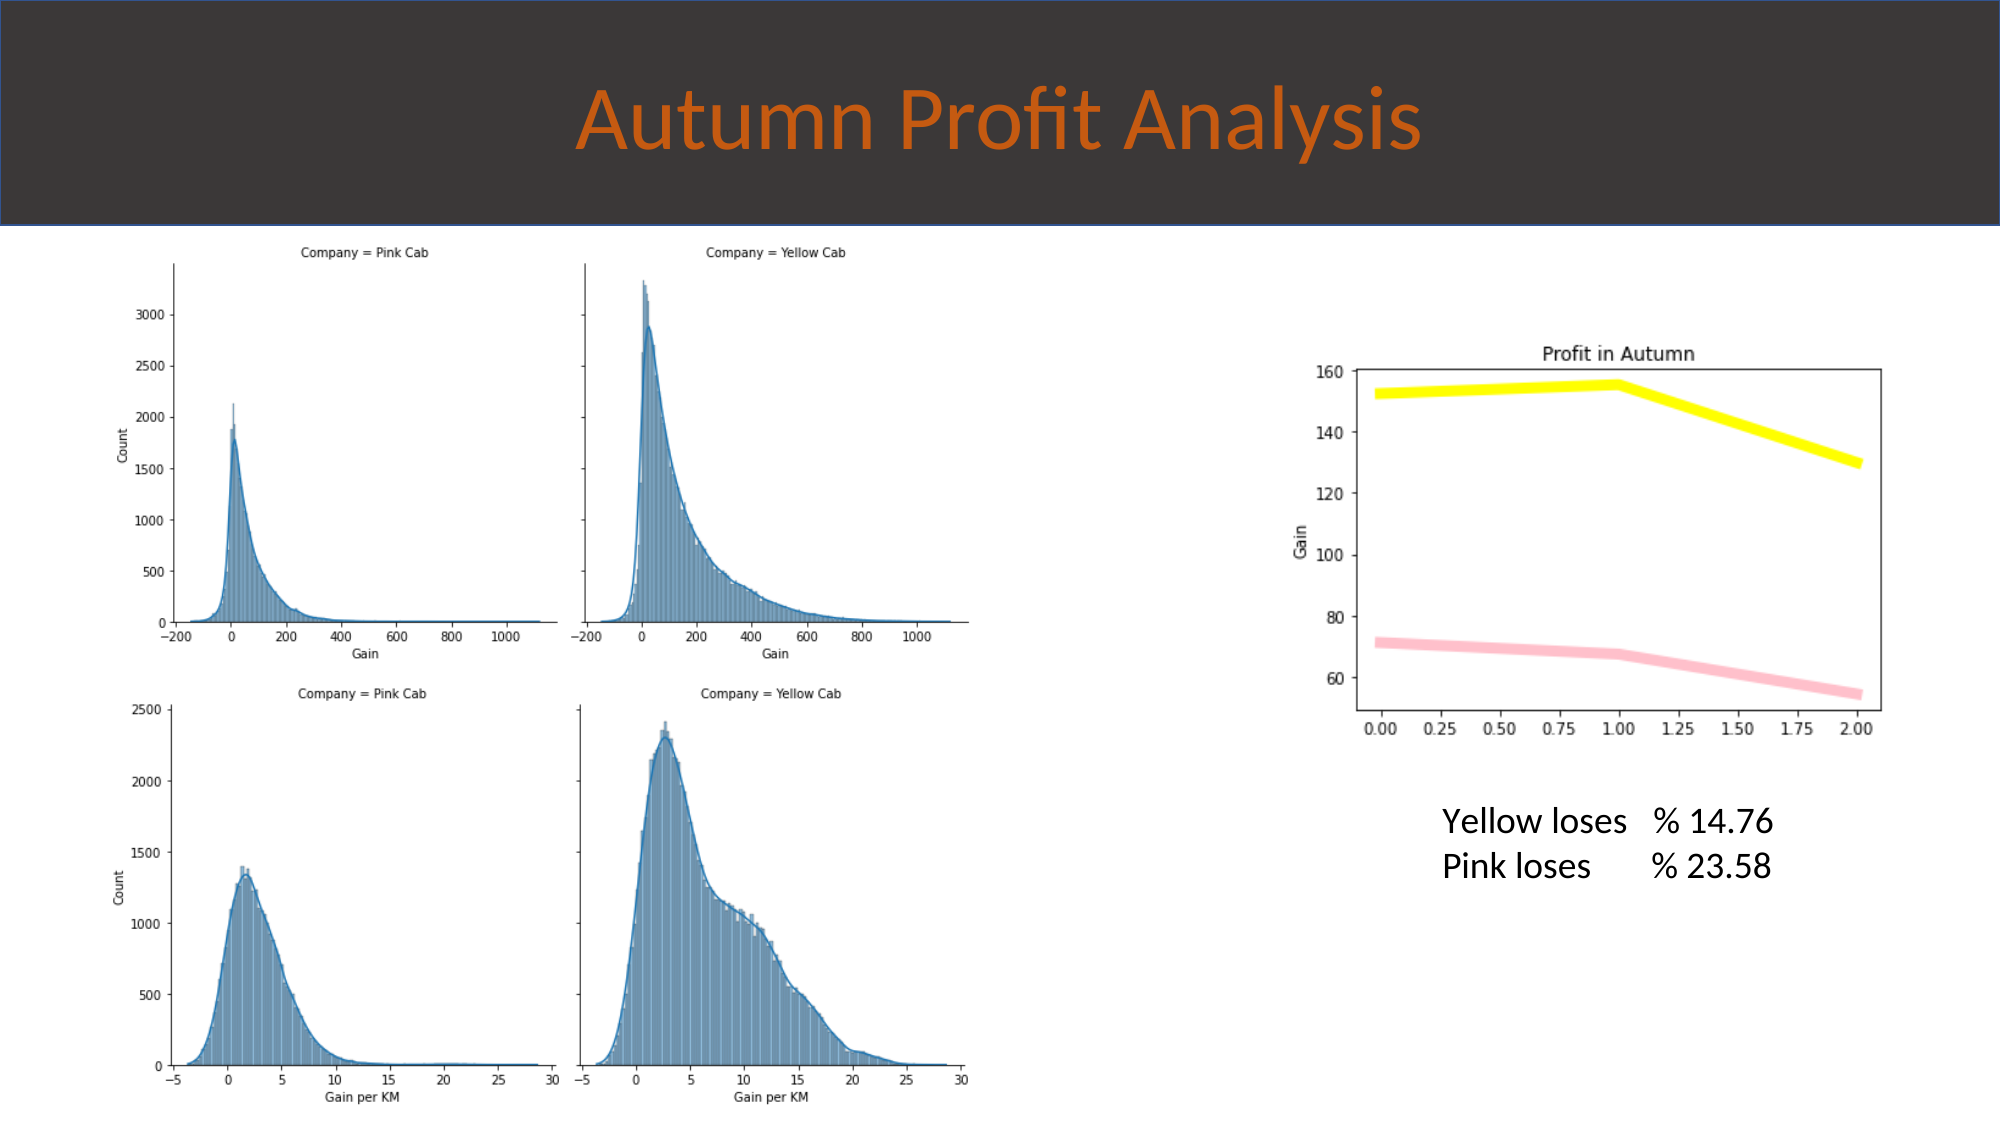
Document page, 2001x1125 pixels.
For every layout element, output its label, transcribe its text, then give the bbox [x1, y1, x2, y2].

picture [1286, 335, 1890, 746]
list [110, 239, 974, 667]
text_box Yellow loses % 14.76 Pink loses % 23.58 [1427, 788, 1857, 893]
text_box Autumn Profit Analysis [0, 0, 2000, 226]
picture [106, 680, 974, 1108]
